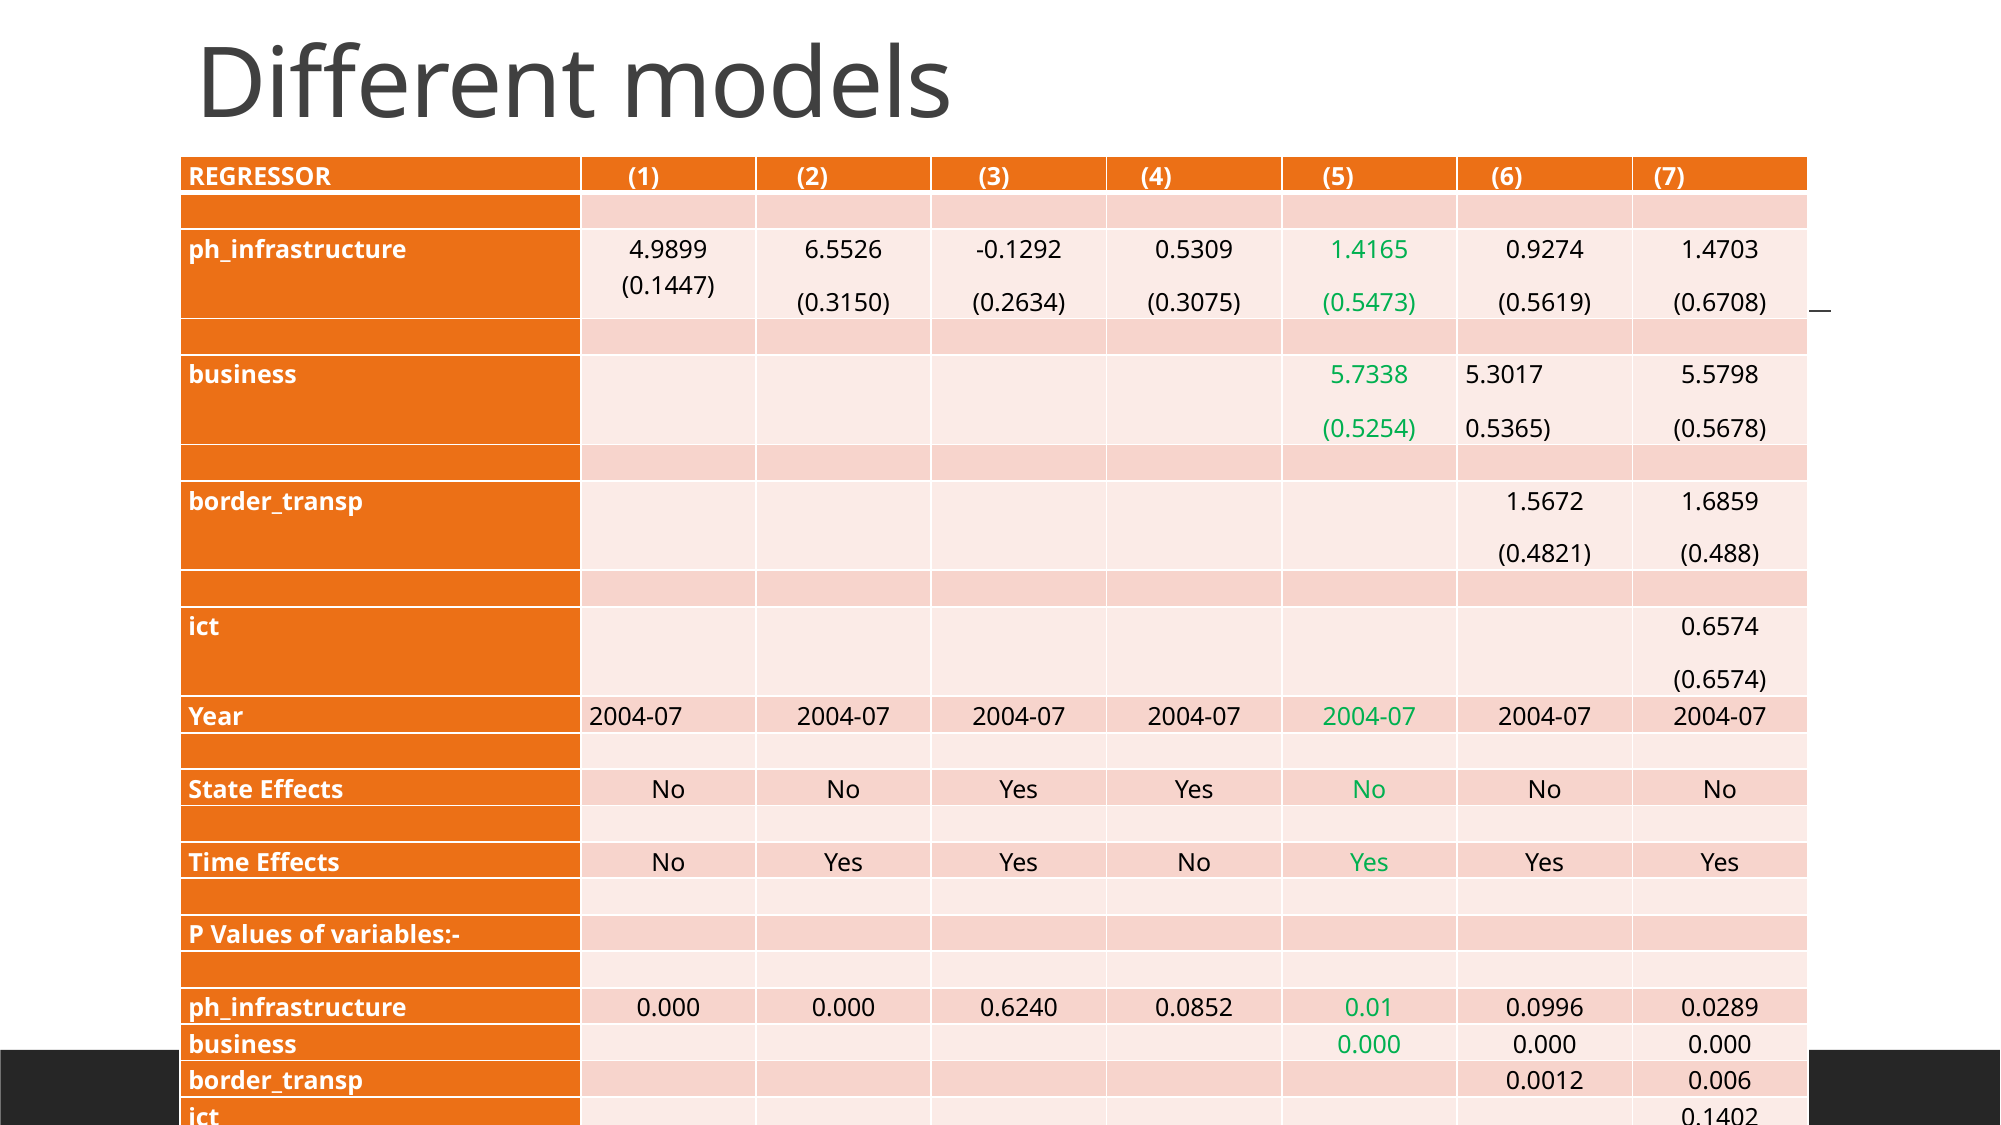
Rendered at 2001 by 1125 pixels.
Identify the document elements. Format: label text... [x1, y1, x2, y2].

table_cell [1633, 916, 1807, 950]
table_cell [932, 952, 1106, 987]
table_cell [1283, 879, 1456, 914]
table_cell 5.5798 (0.5678) [1633, 356, 1807, 444]
table_cell Yes [757, 843, 930, 877]
table_cell [932, 806, 1106, 841]
table_cell [582, 1098, 755, 1125]
table_cell No [582, 770, 755, 805]
table_cell 2004-07 [757, 697, 930, 732]
table_header (3) [932, 157, 1106, 190]
table_cell [757, 806, 930, 841]
table_cell [932, 195, 1106, 228]
table_cell [1107, 482, 1281, 569]
table_cell [1283, 195, 1456, 228]
table_cell 0.000 [1458, 1025, 1632, 1060]
table_cell -0.1292 (0.2634) [932, 230, 1106, 318]
table_cell [757, 1098, 930, 1125]
table_cell ph_infrastructure [181, 230, 580, 318]
table_cell 0.01 [1283, 989, 1456, 1023]
table_cell [932, 356, 1106, 444]
table_cell Yes [932, 770, 1106, 805]
table_cell [582, 1025, 755, 1060]
table_cell [1458, 806, 1632, 841]
table_cell [181, 445, 580, 480]
table_cell business [181, 356, 580, 444]
table_cell [582, 571, 755, 606]
table_cell [1107, 806, 1281, 841]
table_cell [582, 195, 755, 228]
table_cell [1283, 806, 1456, 841]
table_cell [932, 608, 1106, 695]
table_cell [932, 319, 1106, 354]
table_cell 0.9274 (0.5619) [1458, 230, 1632, 318]
table_cell 2004-07 [1458, 697, 1632, 732]
table_cell [1107, 916, 1281, 950]
table_cell [1107, 1025, 1281, 1060]
table_cell No [1283, 770, 1456, 805]
table_cell 1.5672 (0.4821) [1458, 482, 1632, 569]
table_cell [1283, 482, 1456, 569]
table_cell 0.000 [1633, 1025, 1807, 1060]
table_cell 0.0012 [1458, 1061, 1632, 1096]
table_cell [582, 806, 755, 841]
table_cell [582, 482, 755, 569]
table_cell [582, 445, 755, 480]
table_cell [1633, 806, 1807, 841]
table_cell [757, 734, 930, 768]
table_cell 0.6240 [932, 989, 1106, 1023]
table_cell ict [181, 608, 580, 695]
table_cell [1633, 734, 1807, 768]
table_cell 1.4165 (0.5473) [1283, 230, 1456, 318]
table_cell No [757, 770, 930, 805]
table_cell [757, 482, 930, 569]
table_cell [932, 1098, 1106, 1125]
table_cell [181, 571, 580, 606]
table_cell [757, 1061, 930, 1096]
table_cell [1283, 1061, 1456, 1096]
table_cell 0.000 [1283, 1025, 1456, 1060]
table_cell 0.6574 (0.6574) [1633, 608, 1807, 695]
table_cell [757, 952, 930, 987]
table_cell [1633, 952, 1807, 987]
table_cell [757, 571, 930, 606]
table_cell No [1107, 843, 1281, 877]
table_cell [582, 356, 755, 444]
table_cell State Effects [181, 770, 580, 805]
table_cell [1458, 608, 1632, 695]
table_cell No [1458, 770, 1632, 805]
table_cell [1107, 195, 1281, 228]
table_cell [757, 1025, 930, 1060]
table_cell [1283, 319, 1456, 354]
table_cell [582, 608, 755, 695]
table_header (1) [582, 157, 755, 190]
table_cell [1633, 195, 1807, 228]
table_cell [1283, 1098, 1456, 1125]
table_cell [932, 482, 1106, 569]
table_cell [1458, 879, 1632, 914]
table_cell 0.5309 (0.3075) [1107, 230, 1281, 318]
table_cell Yes [1458, 843, 1632, 877]
table_cell 0.006 [1633, 1061, 1807, 1096]
table_cell [932, 1025, 1106, 1060]
table_cell [1283, 734, 1456, 768]
table_cell [1458, 445, 1632, 480]
table_cell [1458, 1098, 1632, 1125]
table_header (4) [1107, 157, 1281, 190]
table_cell [1107, 879, 1281, 914]
table_cell [181, 806, 580, 841]
table_cell [932, 734, 1106, 768]
table_cell [932, 445, 1106, 480]
table_cell [1107, 608, 1281, 695]
table_cell [757, 916, 930, 950]
table_cell [932, 916, 1106, 950]
table_cell border_transp [181, 482, 580, 569]
table_cell 6.5526 (0.3150) [757, 230, 930, 318]
table_cell 0.000 [757, 989, 930, 1023]
table_cell [582, 1061, 755, 1096]
table_cell [1458, 916, 1632, 950]
table_cell [582, 319, 755, 354]
table_cell [1107, 1061, 1281, 1096]
table_cell [1107, 734, 1281, 768]
table_cell 2004-07 [1633, 697, 1807, 732]
table_cell [181, 319, 580, 354]
table_cell [1107, 356, 1281, 444]
table_cell border_transp [181, 1061, 580, 1096]
table_cell 0.0289 [1633, 989, 1807, 1023]
table_cell Yes [1107, 770, 1281, 805]
table_cell [757, 445, 930, 480]
table_cell P Values of variables:- [181, 916, 580, 950]
table_cell ict [181, 1098, 580, 1125]
table_cell [757, 608, 930, 695]
table_cell [1283, 608, 1456, 695]
table_cell [1633, 879, 1807, 914]
table_cell [757, 879, 930, 914]
table_cell [1458, 571, 1632, 606]
table_cell 0.0996 [1458, 989, 1632, 1023]
table_header (2) [757, 157, 930, 190]
table_cell 0.0852 [1107, 989, 1281, 1023]
table_cell 2004-07 [1107, 697, 1281, 732]
table_cell business [181, 1025, 580, 1060]
table_header (6) [1458, 157, 1632, 190]
table_header (5) [1283, 157, 1456, 190]
table_cell [1107, 571, 1281, 606]
table_cell Yes [1633, 843, 1807, 877]
table_cell [932, 571, 1106, 606]
table_cell Year [181, 697, 580, 732]
table_cell [932, 1061, 1106, 1096]
table_cell [1458, 734, 1632, 768]
table_cell [1283, 445, 1456, 480]
table_cell [1633, 571, 1807, 606]
table_cell 2004-07 [1283, 697, 1456, 732]
table_cell [1458, 952, 1632, 987]
table_cell No [1633, 770, 1807, 805]
table_cell [582, 879, 755, 914]
title Different models [180, 0, 1830, 147]
table_cell Time Effects [181, 843, 580, 877]
table_cell [582, 952, 755, 987]
table_cell [181, 952, 580, 987]
table_cell [1283, 916, 1456, 950]
table_cell [1107, 952, 1281, 987]
table_cell [932, 879, 1106, 914]
table_cell 0.1402 [1633, 1098, 1807, 1125]
table_cell [1283, 952, 1456, 987]
table_cell Yes [932, 843, 1106, 877]
table_cell 1.6859 (0.488) [1633, 482, 1807, 569]
table_cell [181, 195, 580, 228]
table_header (7) [1633, 157, 1807, 190]
table_cell [1283, 571, 1456, 606]
table_cell [1633, 319, 1807, 354]
table_cell [757, 195, 930, 228]
table_cell [1107, 445, 1281, 480]
table_cell No [582, 843, 755, 877]
table_cell [1633, 445, 1807, 480]
table_cell [1107, 1098, 1281, 1125]
table_cell Yes [1283, 843, 1456, 877]
table_cell [757, 356, 930, 444]
table_cell [582, 734, 755, 768]
table_cell 2004-07 [582, 697, 755, 732]
table_cell [181, 879, 580, 914]
table_cell [1458, 319, 1632, 354]
table_cell [1107, 319, 1281, 354]
table_header Regressor [181, 157, 580, 190]
table_cell 1.4703 (0.6708) [1633, 230, 1807, 318]
table_cell [1458, 195, 1632, 228]
table_cell 5.3017 0.5365) [1458, 356, 1632, 444]
table_cell [181, 734, 580, 768]
table_cell 4.9899 (0.1447) [582, 230, 755, 318]
table_cell 5.7338 (0.5254) [1283, 356, 1456, 444]
table_cell [757, 319, 930, 354]
table_cell [582, 916, 755, 950]
table_cell 2004-07 [932, 697, 1106, 732]
table_cell 0.000 [582, 989, 755, 1023]
table_cell ph_infrastructure [181, 989, 580, 1023]
